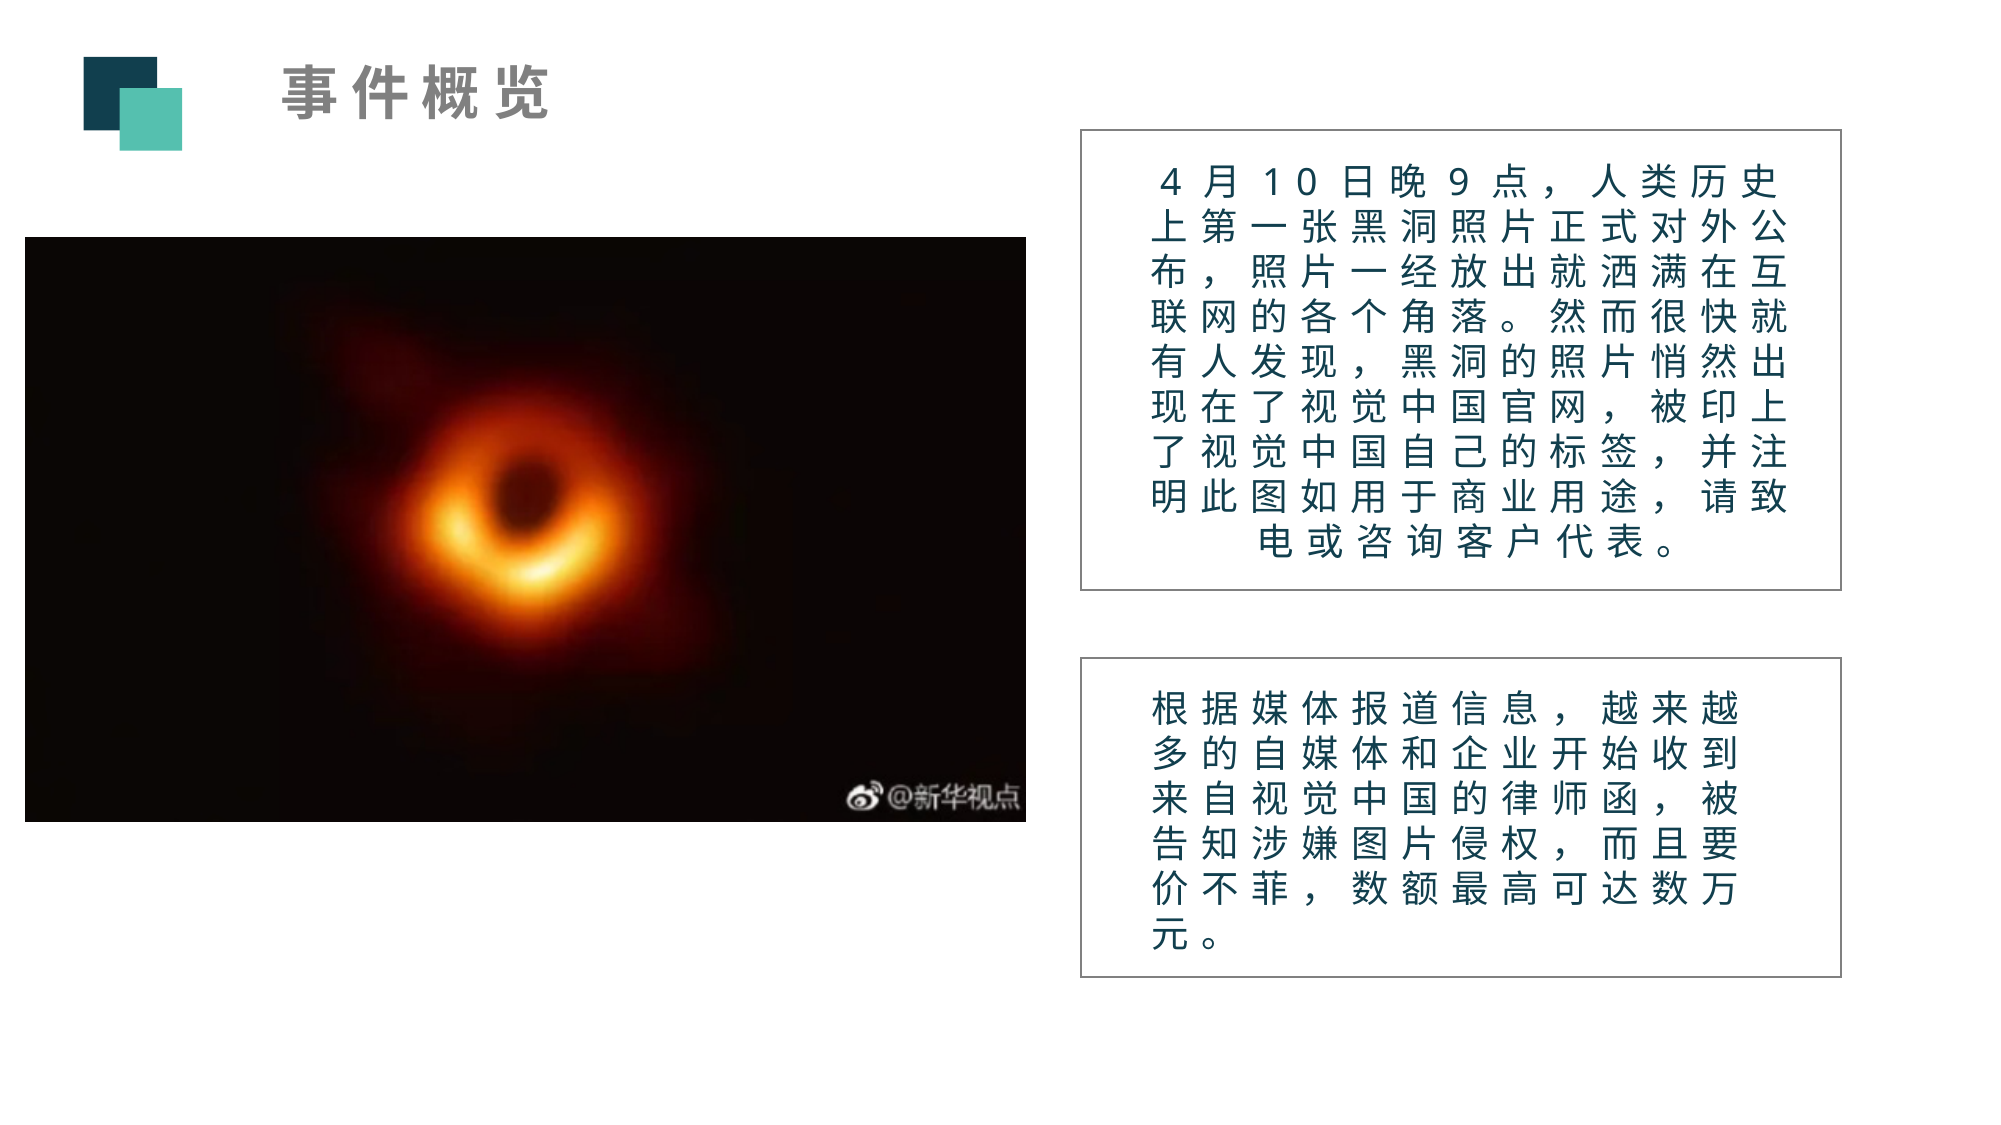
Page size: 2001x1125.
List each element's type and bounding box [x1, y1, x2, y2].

text_box [1081, 130, 1841, 977]
picture [25, 237, 1026, 822]
text_box [83, 48, 574, 151]
